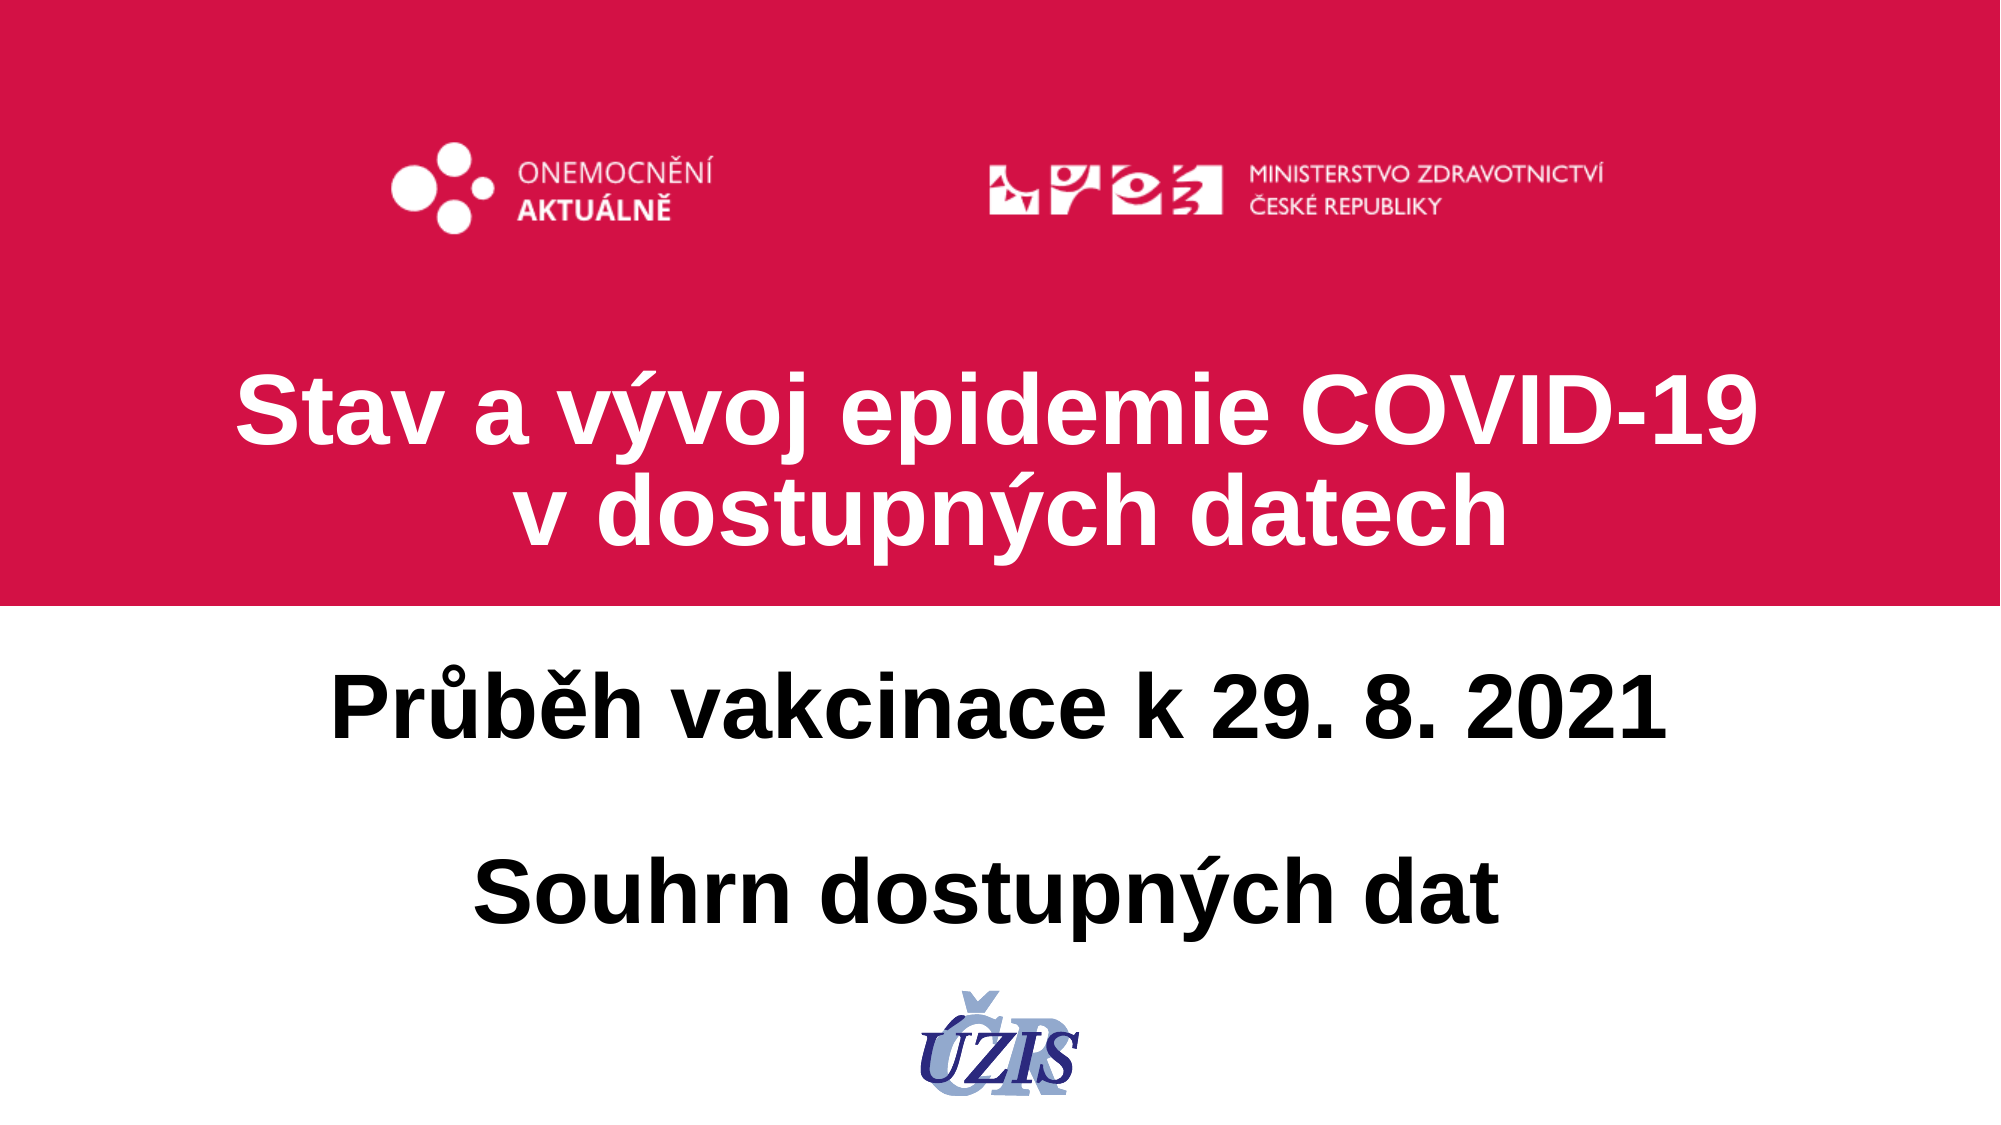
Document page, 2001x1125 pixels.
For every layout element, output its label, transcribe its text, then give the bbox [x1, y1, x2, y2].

text_box Průběh vakcinace k 29. 8. 2021 Souhrn dostupných dat [0, 628, 2000, 950]
text_box Stav a vývoj epidemie COVID-19 v dostupných datech [11, 295, 2000, 573]
